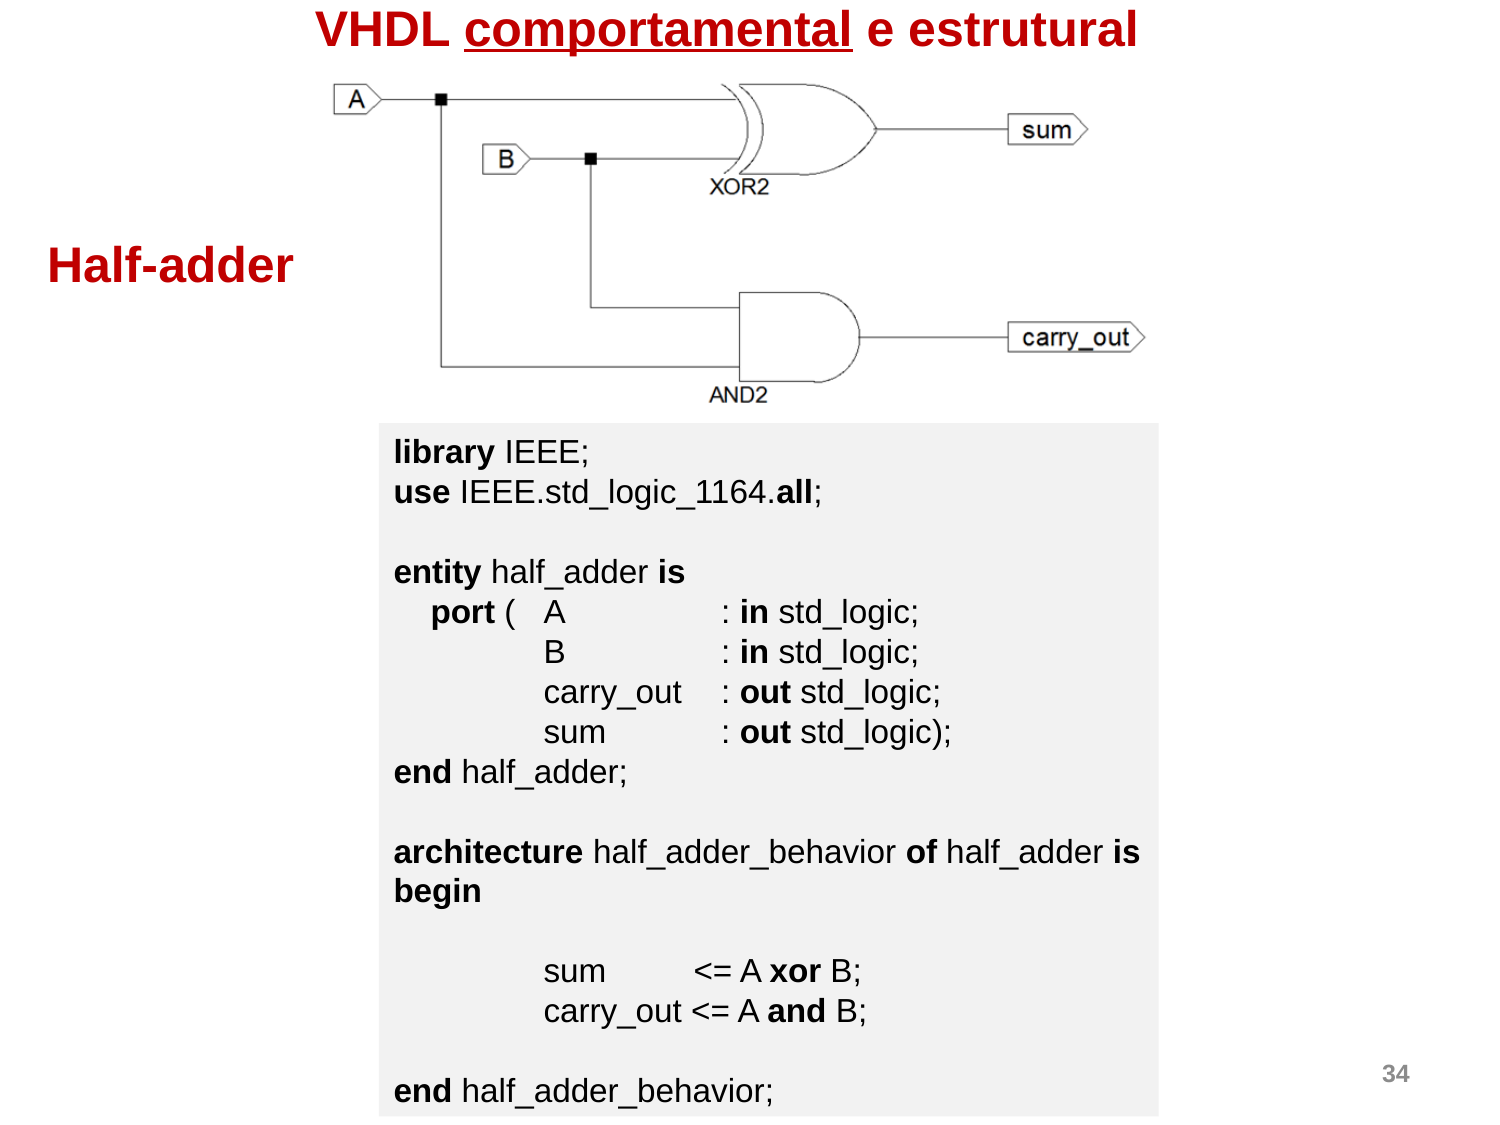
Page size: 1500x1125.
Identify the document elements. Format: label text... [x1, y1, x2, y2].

text_box VHDL comportamental e estrutural [299, 1, 1200, 24]
text_box Half-adder [32, 224, 310, 300]
text_box VHDL comportamental e estrutural [299, 25, 1200, 64]
picture [324, 74, 1155, 407]
slide_number 34 [1159, 1042, 1425, 1103]
text_box library IEEE; use IEEE.std_logic_1164.all; entity half_adder is port ( A : in std_logic; B : in std_logic; carry_out : out std_logic; sum : out std_logic); end half_adder; architecture half_adder_behavior of half_adder is begin sum <= A xor B; carry_out <= A and B; end half_adder_behavior; [378, 423, 1159, 1117]
